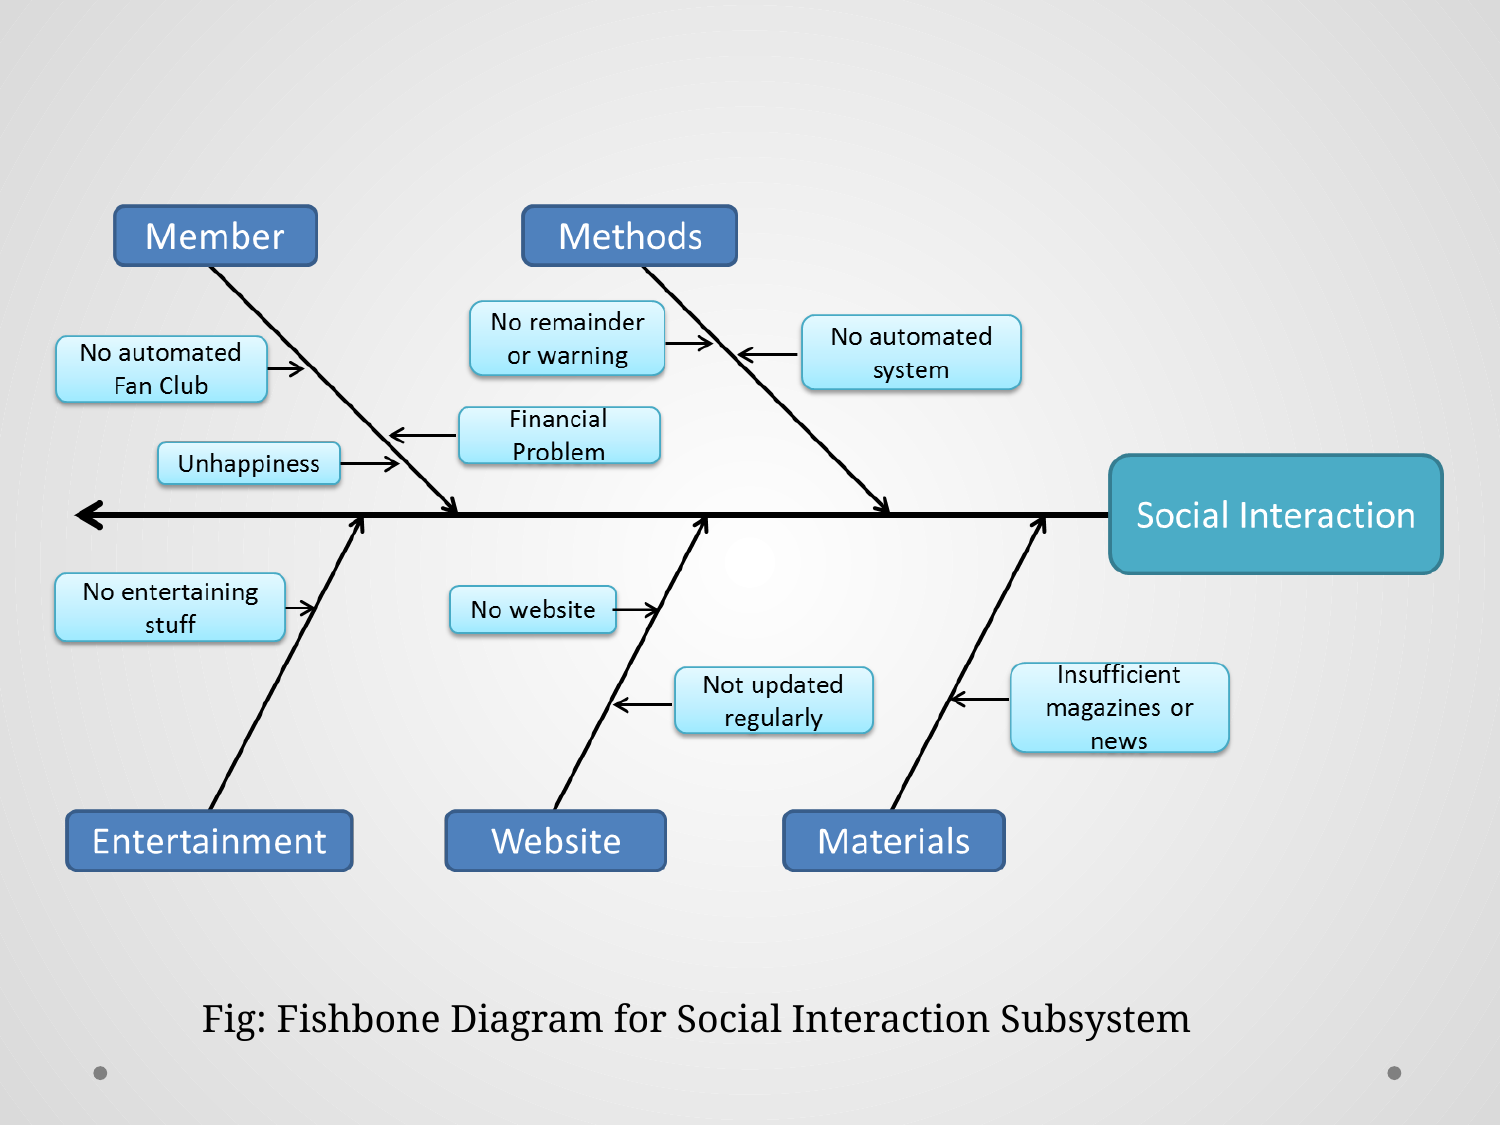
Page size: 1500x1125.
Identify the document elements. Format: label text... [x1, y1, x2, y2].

picture [43, 199, 1451, 888]
text_box Fig: Fishbone Diagram for Social Interaction Subsystem [187, 987, 1208, 1048]
